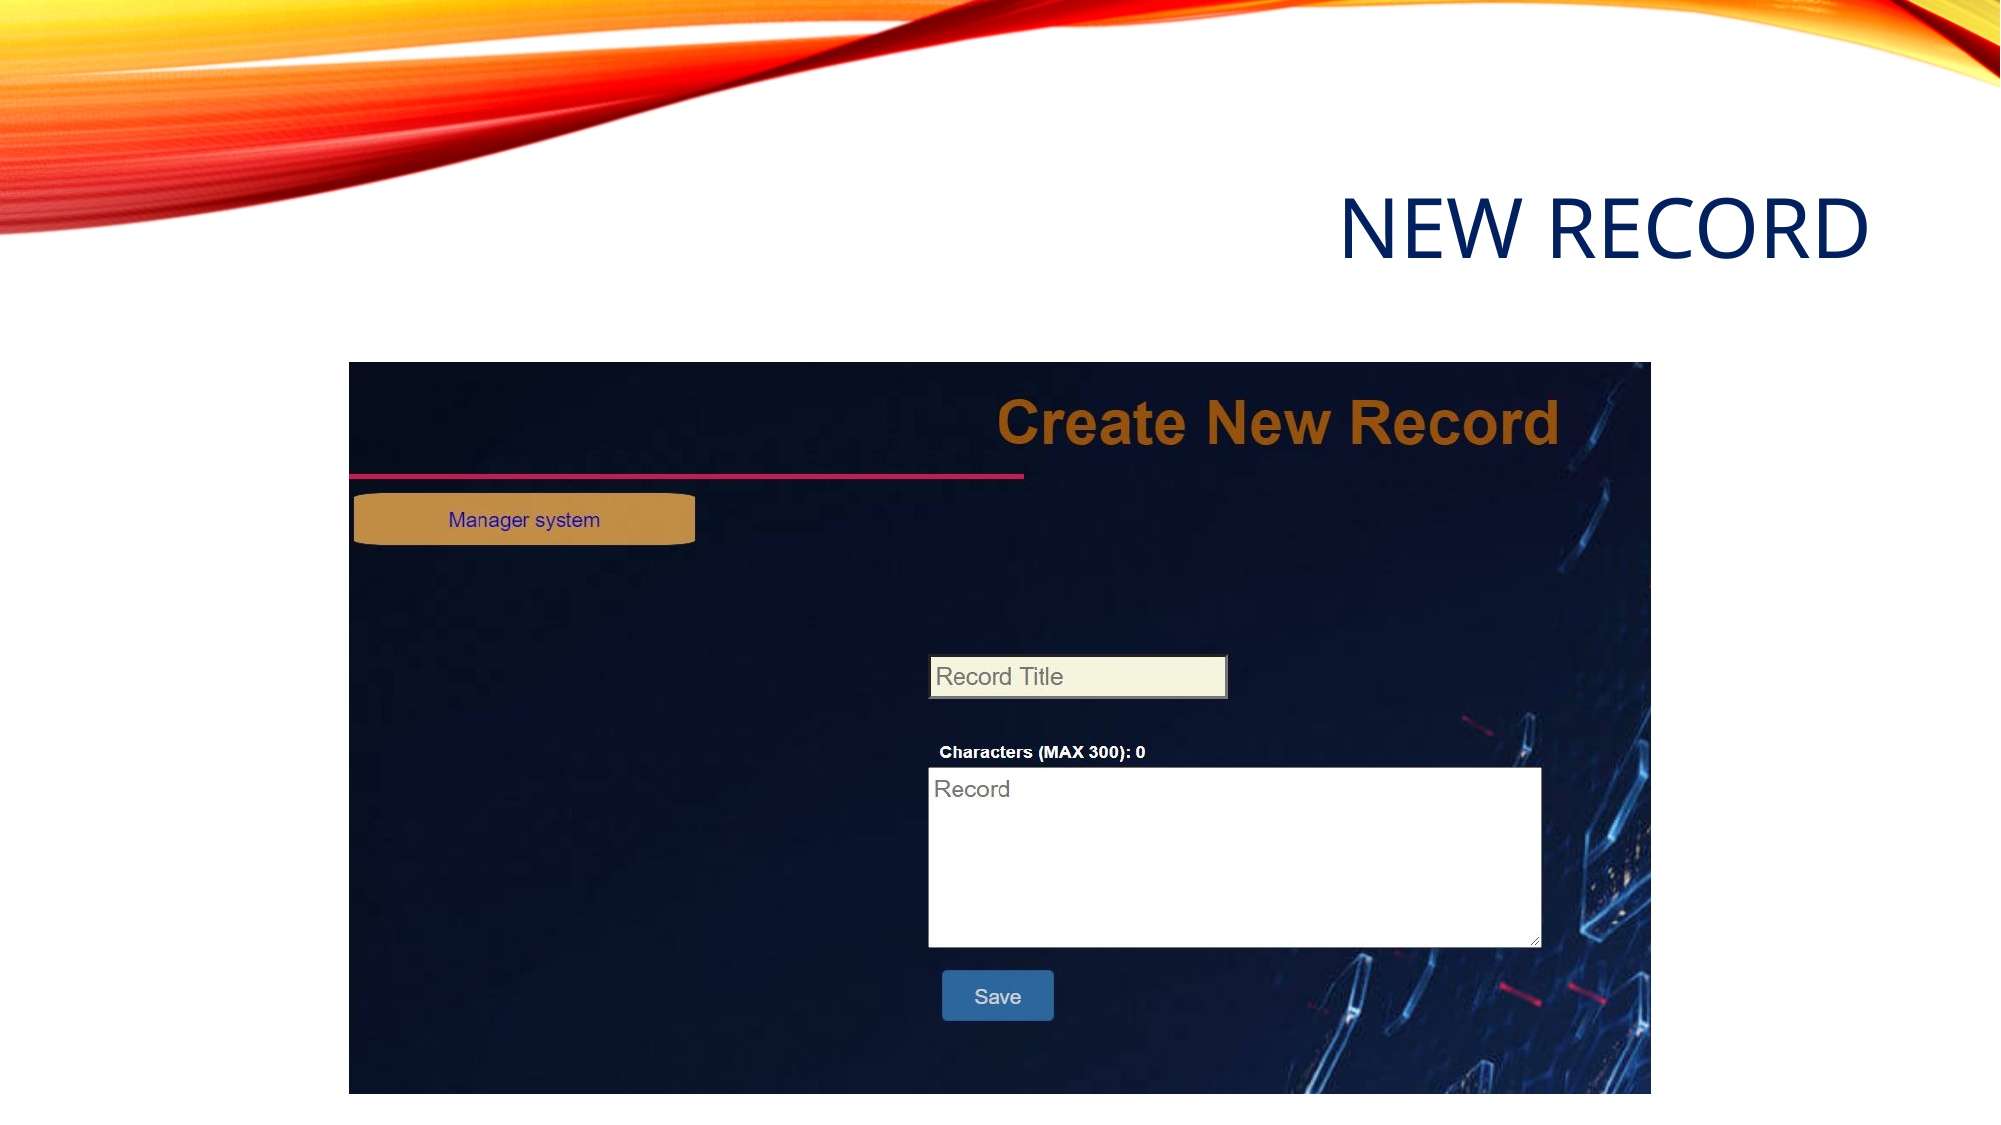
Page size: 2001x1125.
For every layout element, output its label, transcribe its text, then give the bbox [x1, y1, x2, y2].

title NEW RECORD [474, 125, 1888, 338]
picture [0, 0, 2000, 237]
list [349, 362, 1651, 1095]
